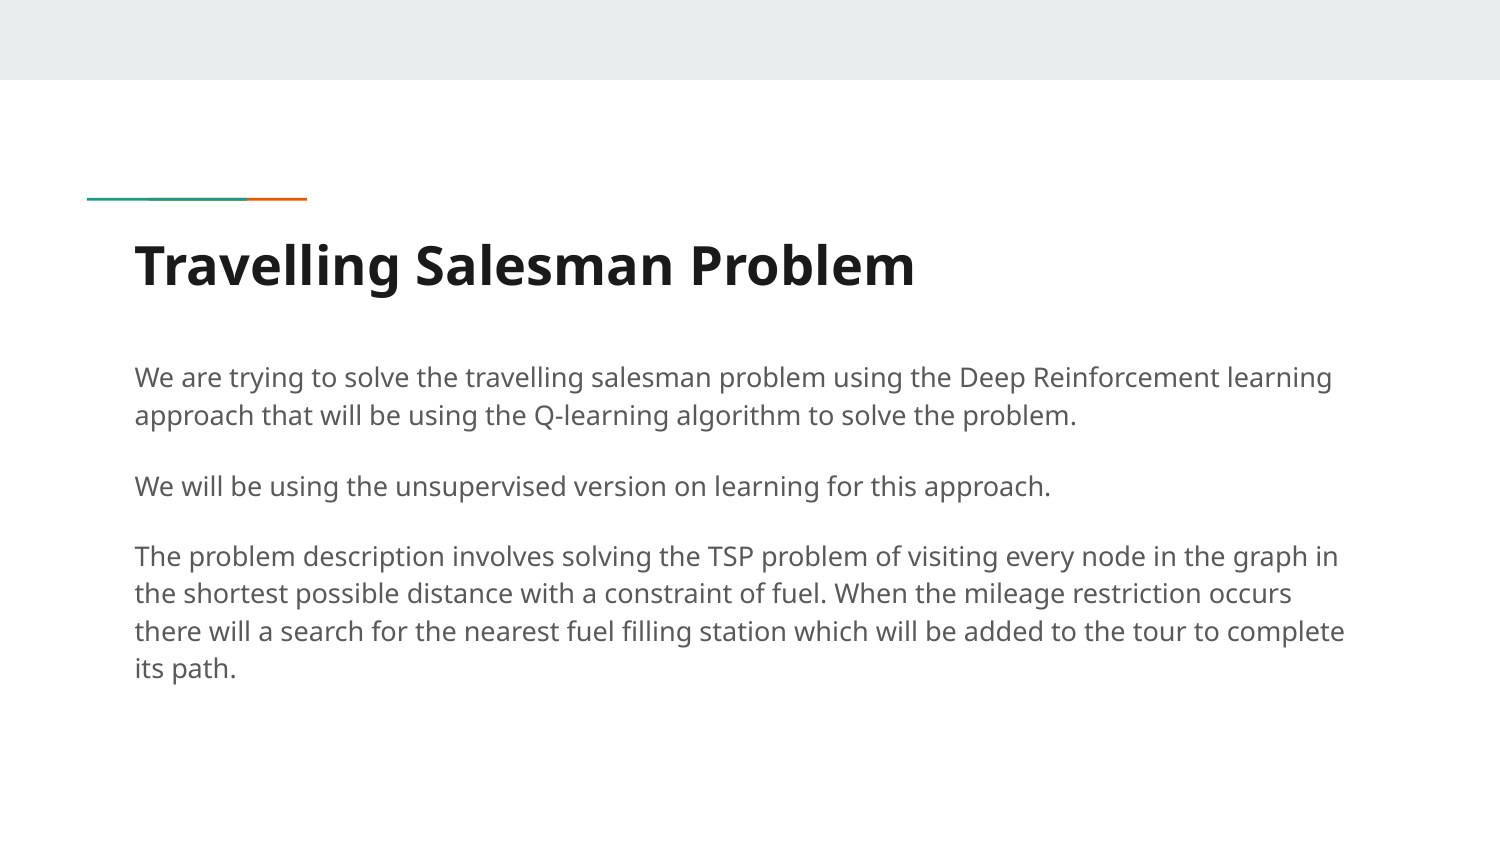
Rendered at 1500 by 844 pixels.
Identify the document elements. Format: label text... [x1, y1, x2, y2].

title Travelling Salesman Problem [119, 216, 1381, 305]
list We are trying to solve the travelling salesman problem using the Deep Reinforcement learning approach that will be using the Q-learning algorithm to solve the problem. We will be using the unsupervised version on learning for this approach. The problem description involves solving the TSP problem of visiting every node in the graph in the shortest possible distance with a constraint of fuel. When the mileage restriction occurs there will a search for the nearest fuel filling station which will be added to the tour to complete its path. [119, 341, 1381, 712]
